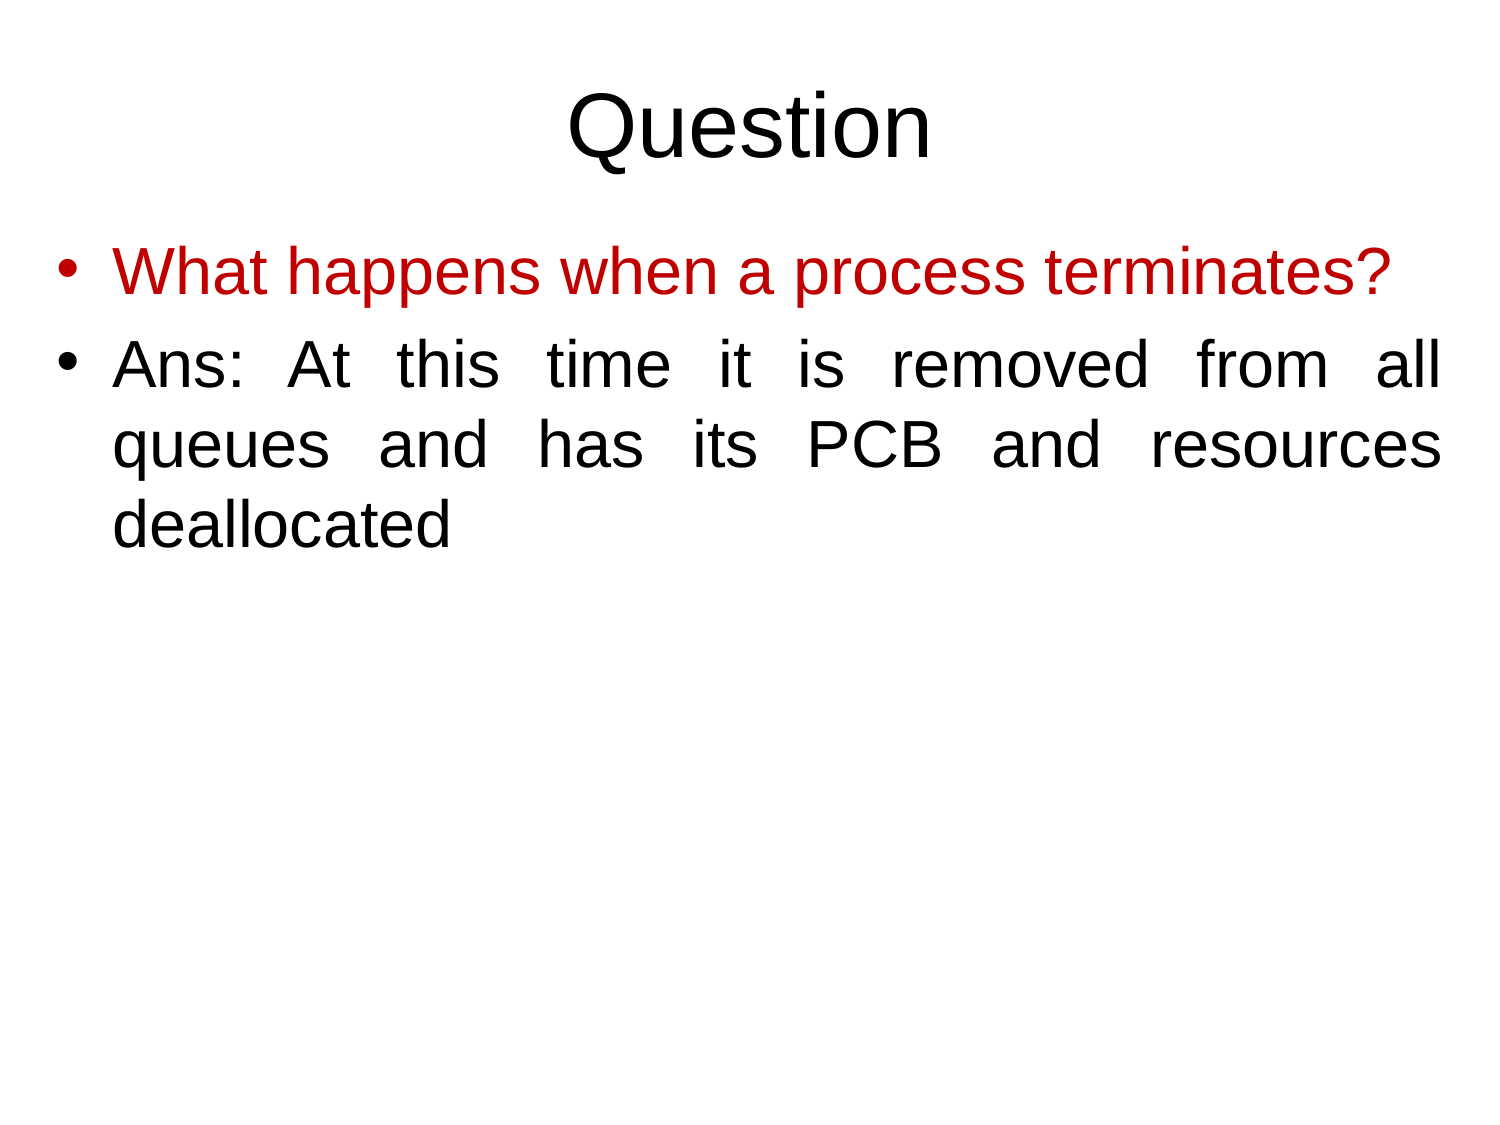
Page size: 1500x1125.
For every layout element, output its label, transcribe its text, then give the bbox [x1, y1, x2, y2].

list What happens when a process terminates? Ans: At this time it is removed from all queues and has its PCB and resources deallocated [41, 219, 1459, 1005]
title Question [75, 45, 1425, 197]
